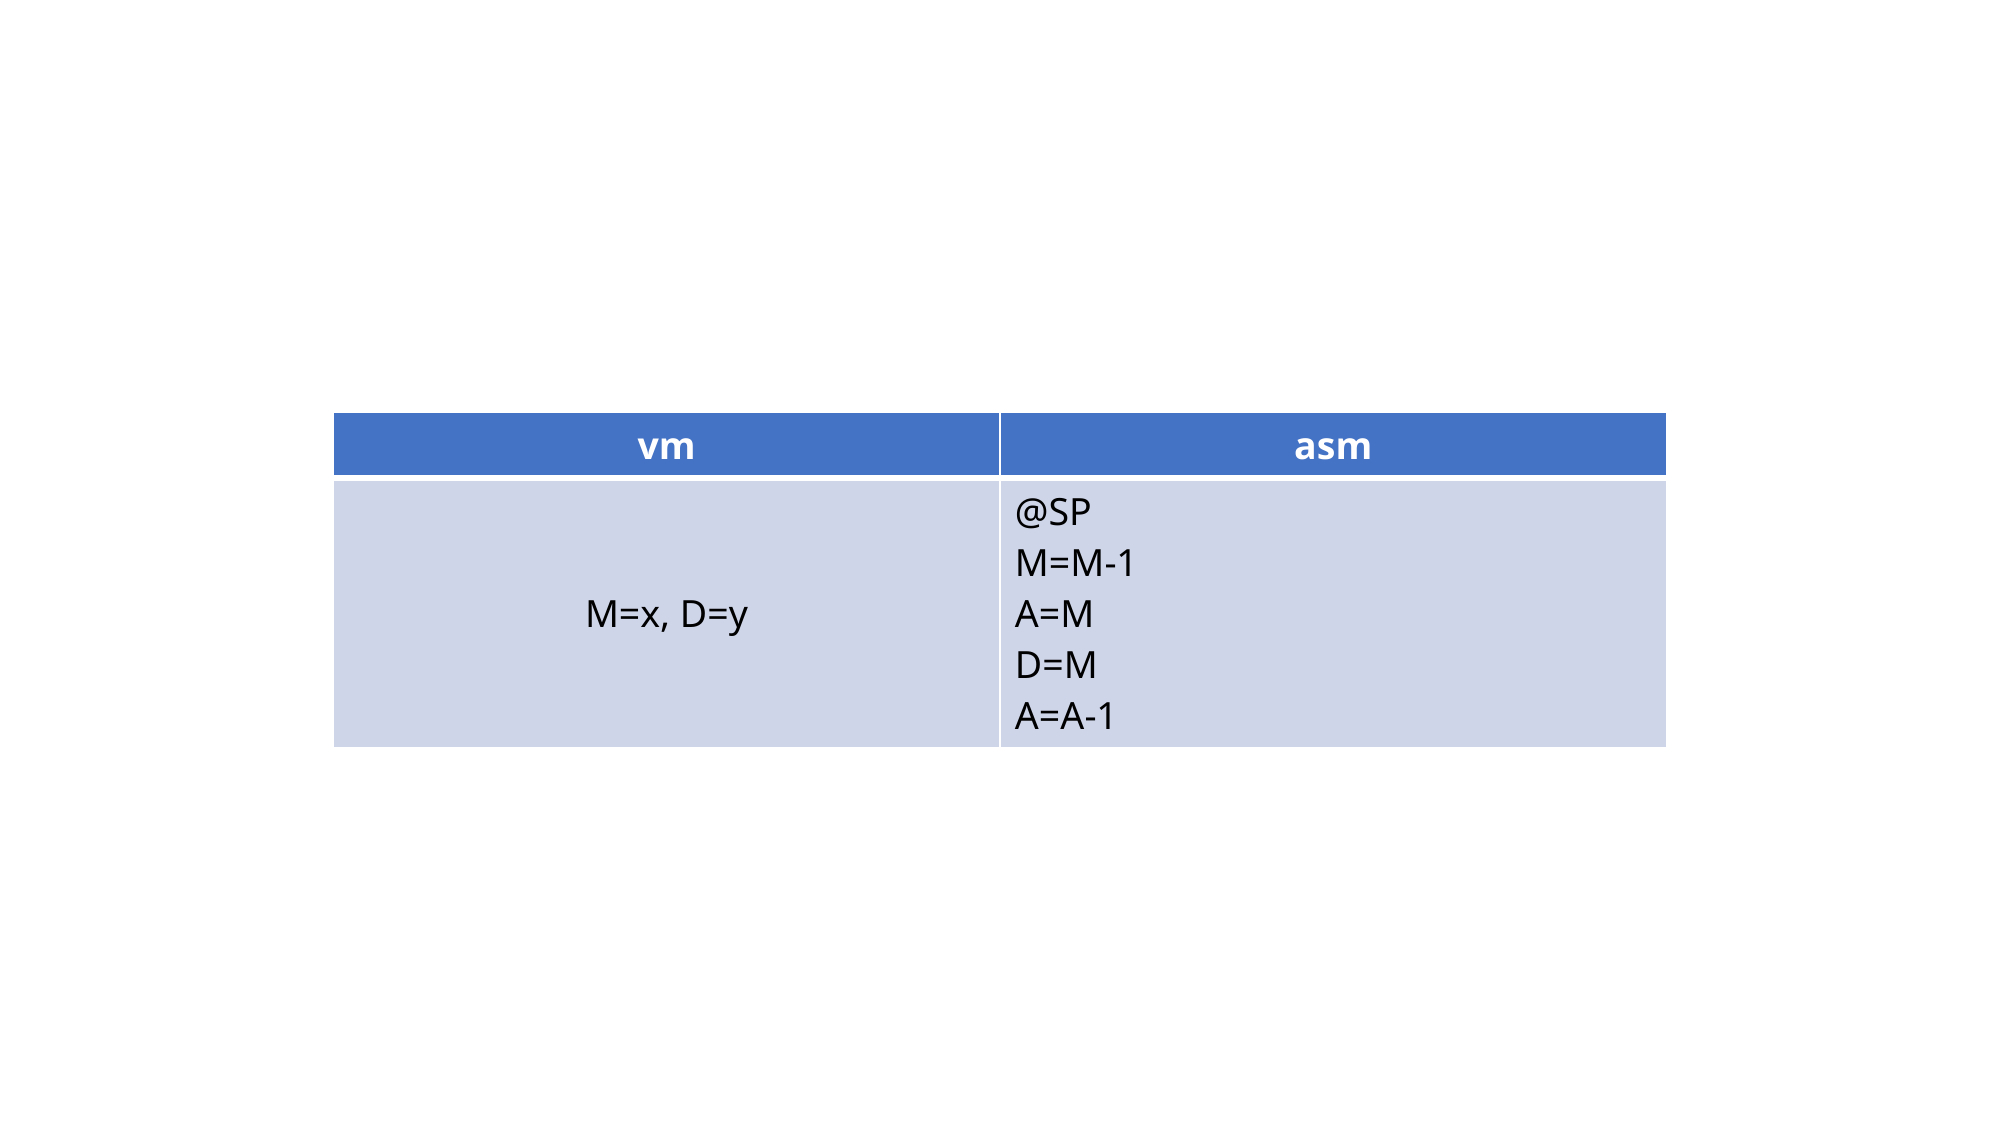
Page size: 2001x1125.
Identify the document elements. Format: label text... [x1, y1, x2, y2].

table_header asm [1001, 413, 1666, 475]
table_cell M=x, D=y [334, 481, 999, 747]
table_header vm [334, 413, 999, 475]
table_cell @SP M=M-1 A=M D=M A=A-1 [1001, 481, 1666, 747]
